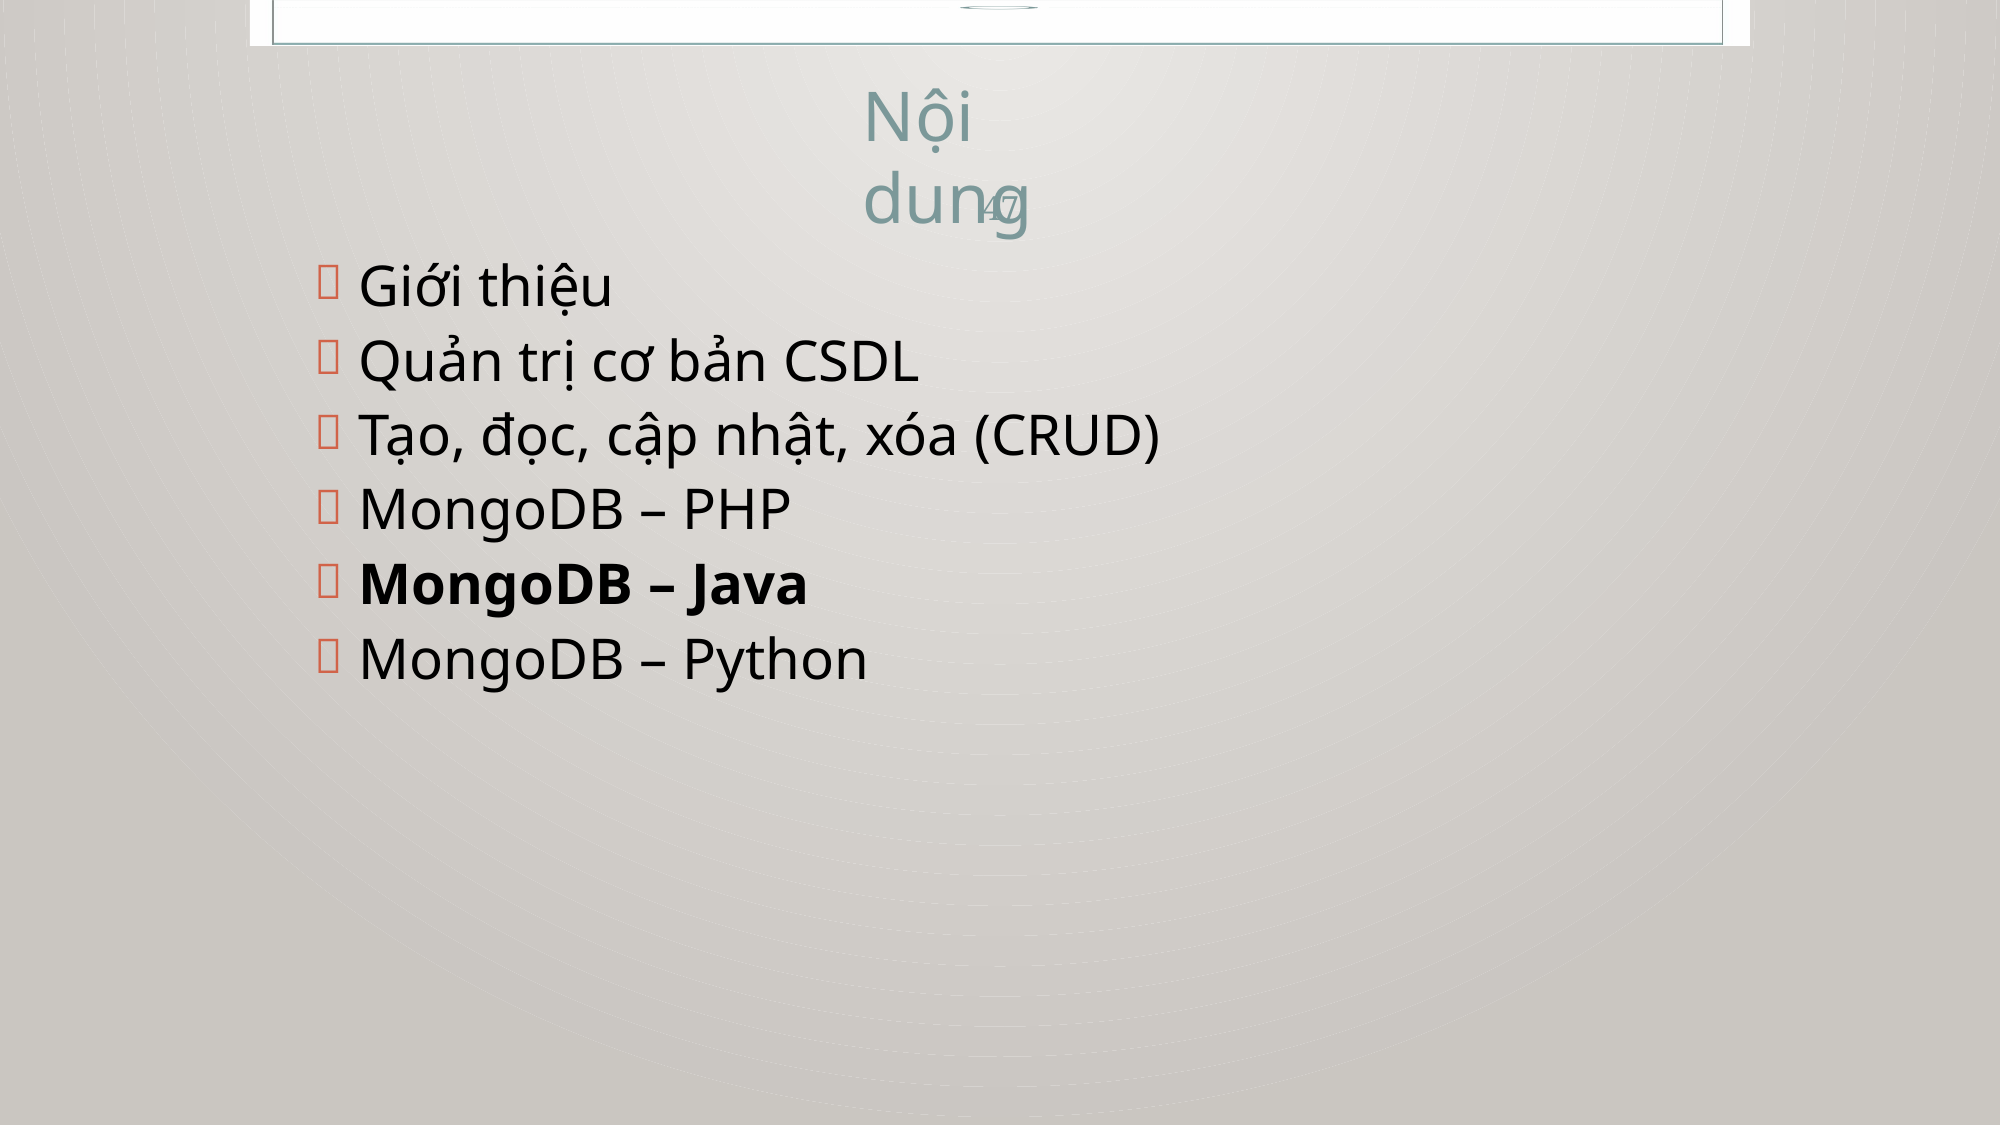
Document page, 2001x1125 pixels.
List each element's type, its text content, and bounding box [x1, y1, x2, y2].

text_box 47 [982, 189, 1043, 228]
text_box Giới thiệu [358, 249, 620, 318]
text_box       [314, 259, 366, 684]
text_box Nội dung [862, 71, 1161, 238]
text_box [249, 0, 1750, 46]
text_box Quản trị cơ bản CSDL Tạo, đọc, cập nhật, xóa (CRUD) MongoDB – PHP MongoDB – Java MongoDB – Python [358, 324, 1176, 691]
